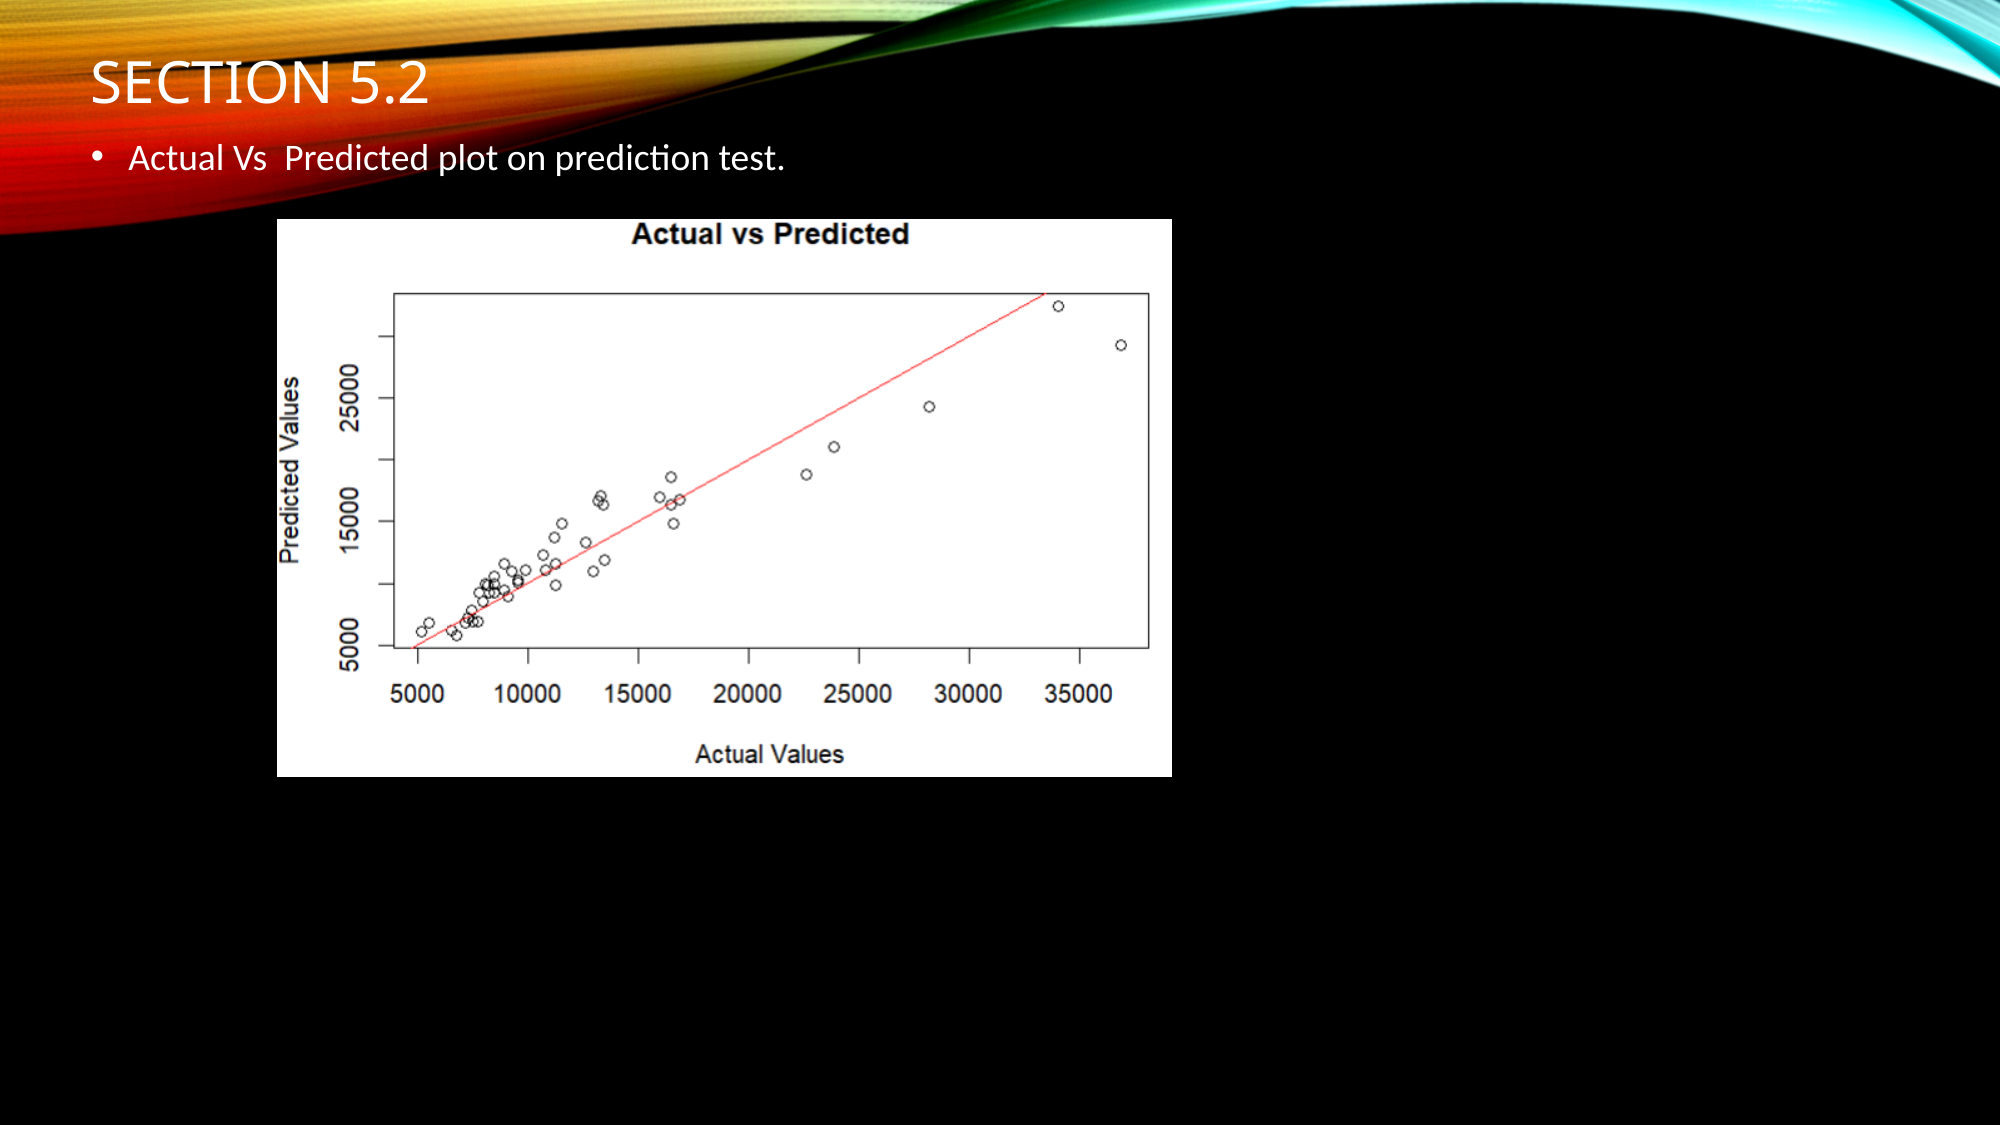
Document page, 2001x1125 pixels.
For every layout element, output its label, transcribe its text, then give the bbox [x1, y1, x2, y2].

list Actual Vs Predicted plot on prediction test. [75, 130, 1960, 1079]
title Section 5.2 [75, 34, 1931, 130]
picture [0, 0, 2000, 237]
picture [276, 219, 1172, 777]
